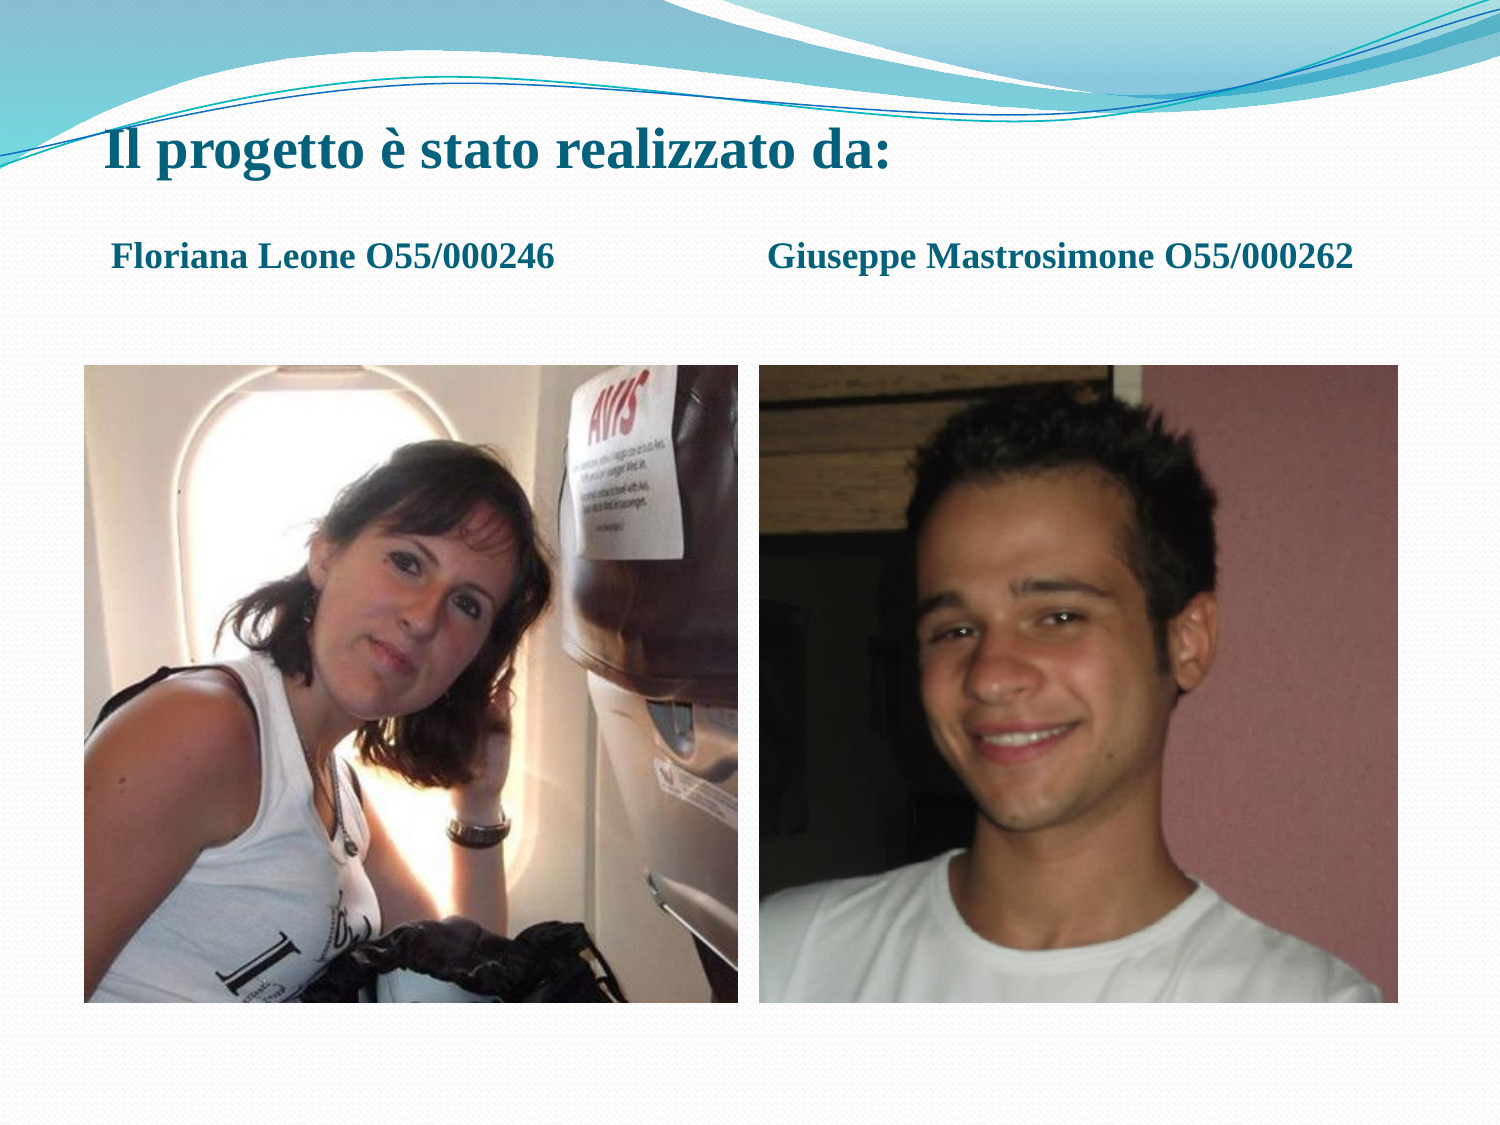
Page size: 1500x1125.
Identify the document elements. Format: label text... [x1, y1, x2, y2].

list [759, 364, 1398, 1004]
text_box Il progetto è stato realizzato da: [103, 59, 1397, 180]
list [84, 364, 739, 1004]
list Floriana Leone O55/000246 [103, 185, 738, 322]
list Giuseppe Mastrosimone O55/000262 [759, 185, 1398, 322]
